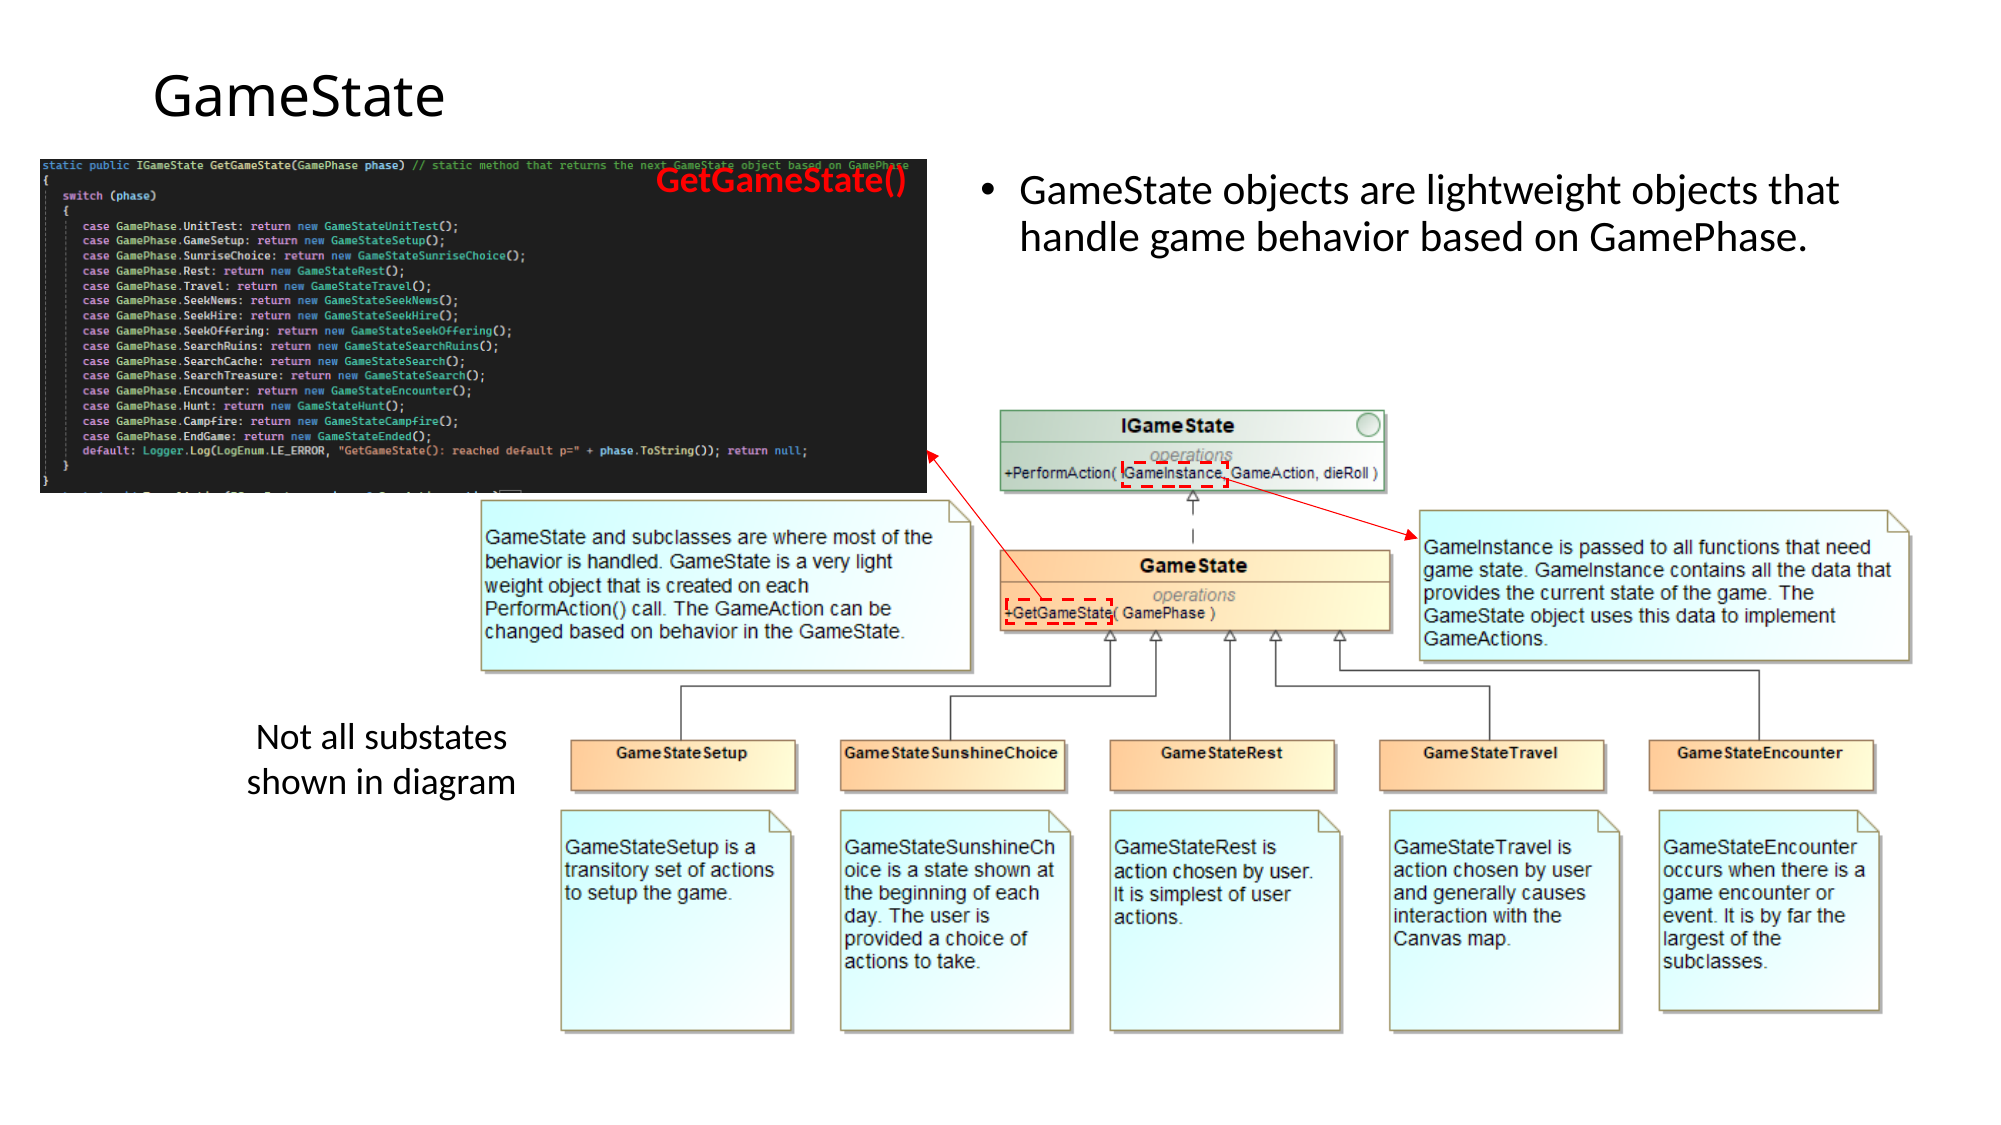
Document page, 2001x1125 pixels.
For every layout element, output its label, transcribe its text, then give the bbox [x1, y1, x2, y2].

text_box Not all substates shown in diagram [205, 704, 468, 810]
text_box GetGameState() [529, 147, 1043, 208]
picture [40, 159, 1927, 1047]
title GameState [137, 59, 1863, 137]
list GameState objects are lightweight objects that handle game behavior based on GamePhase. [965, 160, 1875, 278]
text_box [926, 449, 1043, 600]
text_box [1220, 477, 1418, 539]
